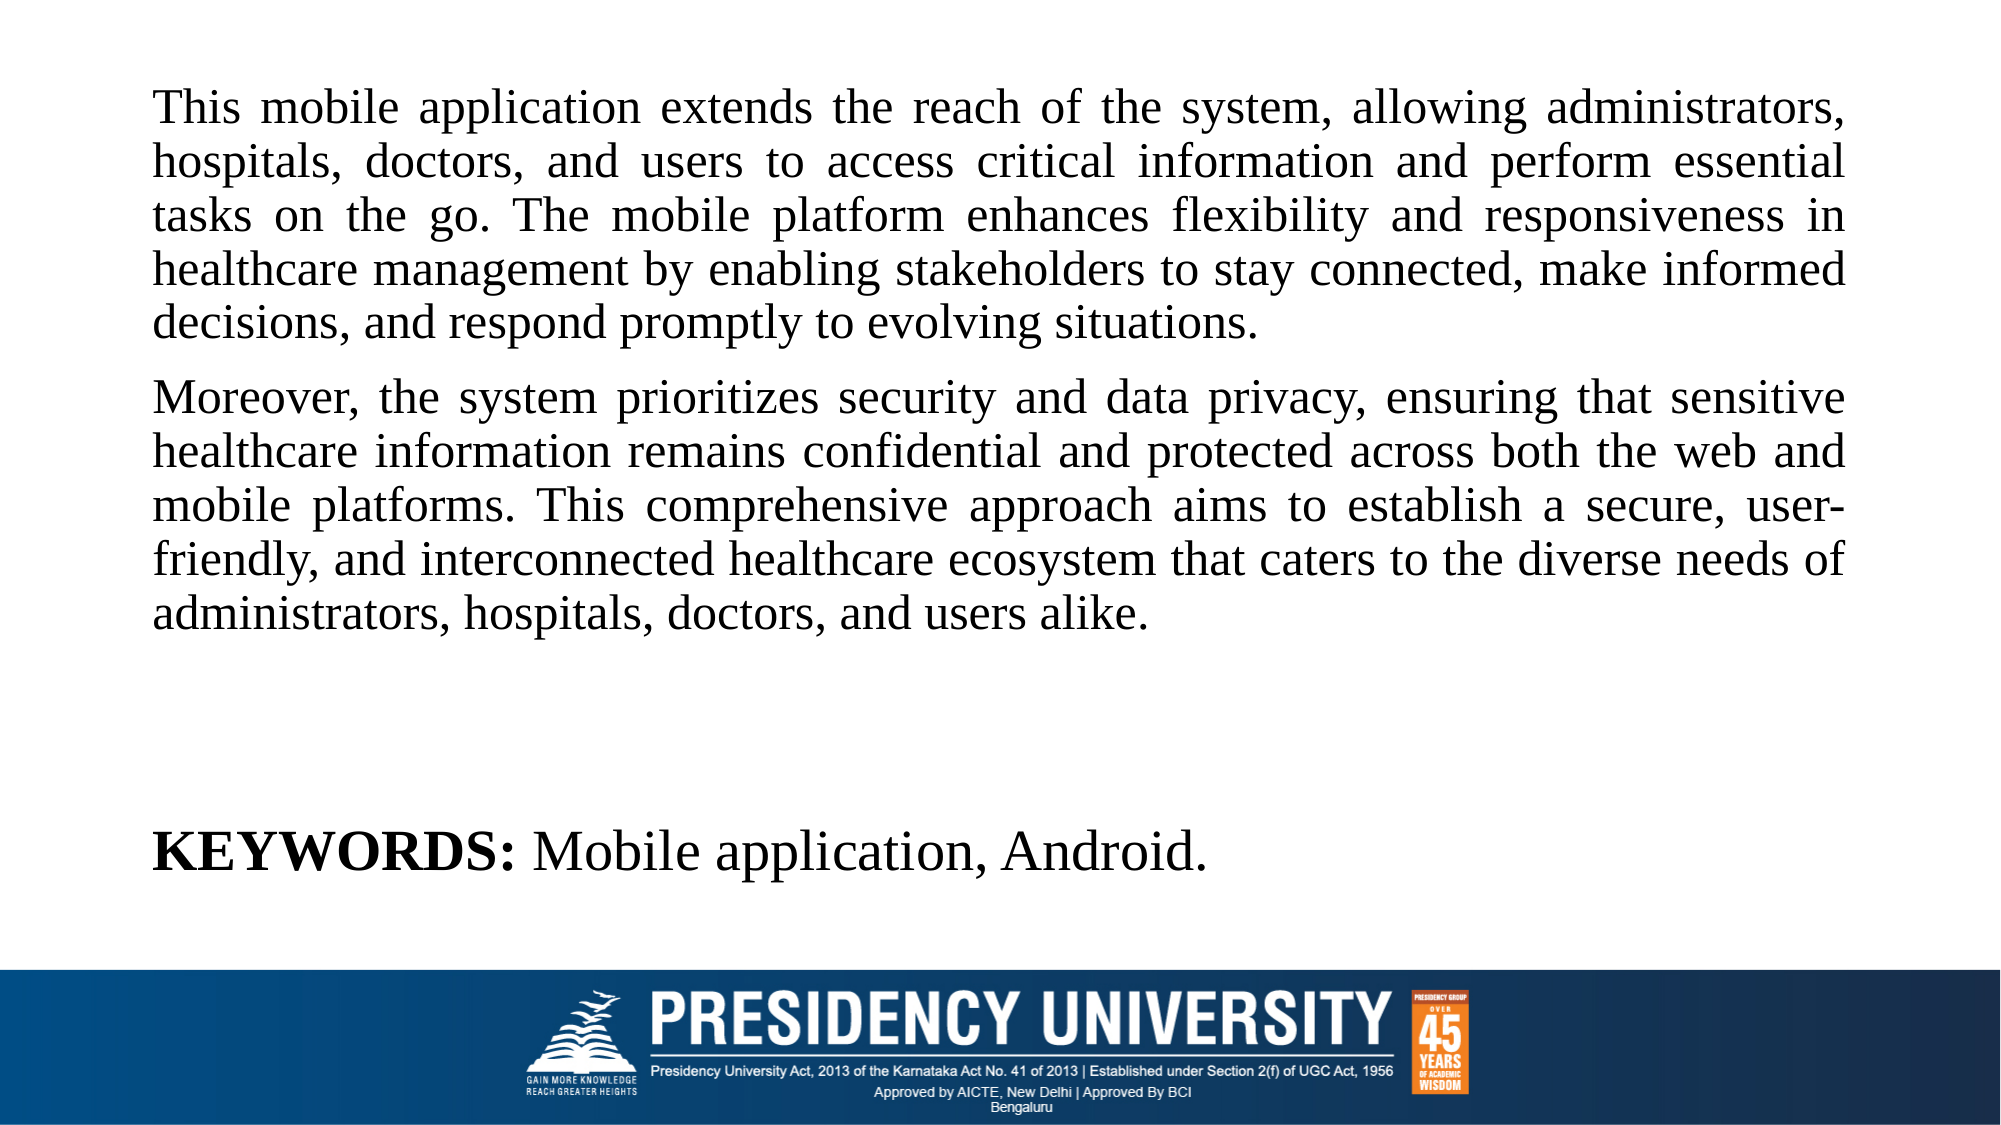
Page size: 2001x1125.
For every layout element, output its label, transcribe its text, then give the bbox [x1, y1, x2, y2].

picture [0, 0, 2001, 1125]
list This mobile application extends the reach of the system, allowing administrators, hospitals, doctors, and users to access critical information and perform essential tasks on the go. The mobile platform enhances flexibility and responsiveness in healthcare management by enabling stakeholders to stay connected, make informed decisions, and respond promptly to evolving situations. Moreover, the system prioritizes security and data privacy, ensuring that sensitive healthcare information remains confidential and protected across both the web and mobile platforms. This comprehensive approach aims to establish a secure, user-friendly, and interconnected healthcare ecosystem that caters to the diverse needs of administrators, hospitals, doctors, and users alike. KEYWORDS: Mobile application, Android. [137, 72, 1863, 1014]
